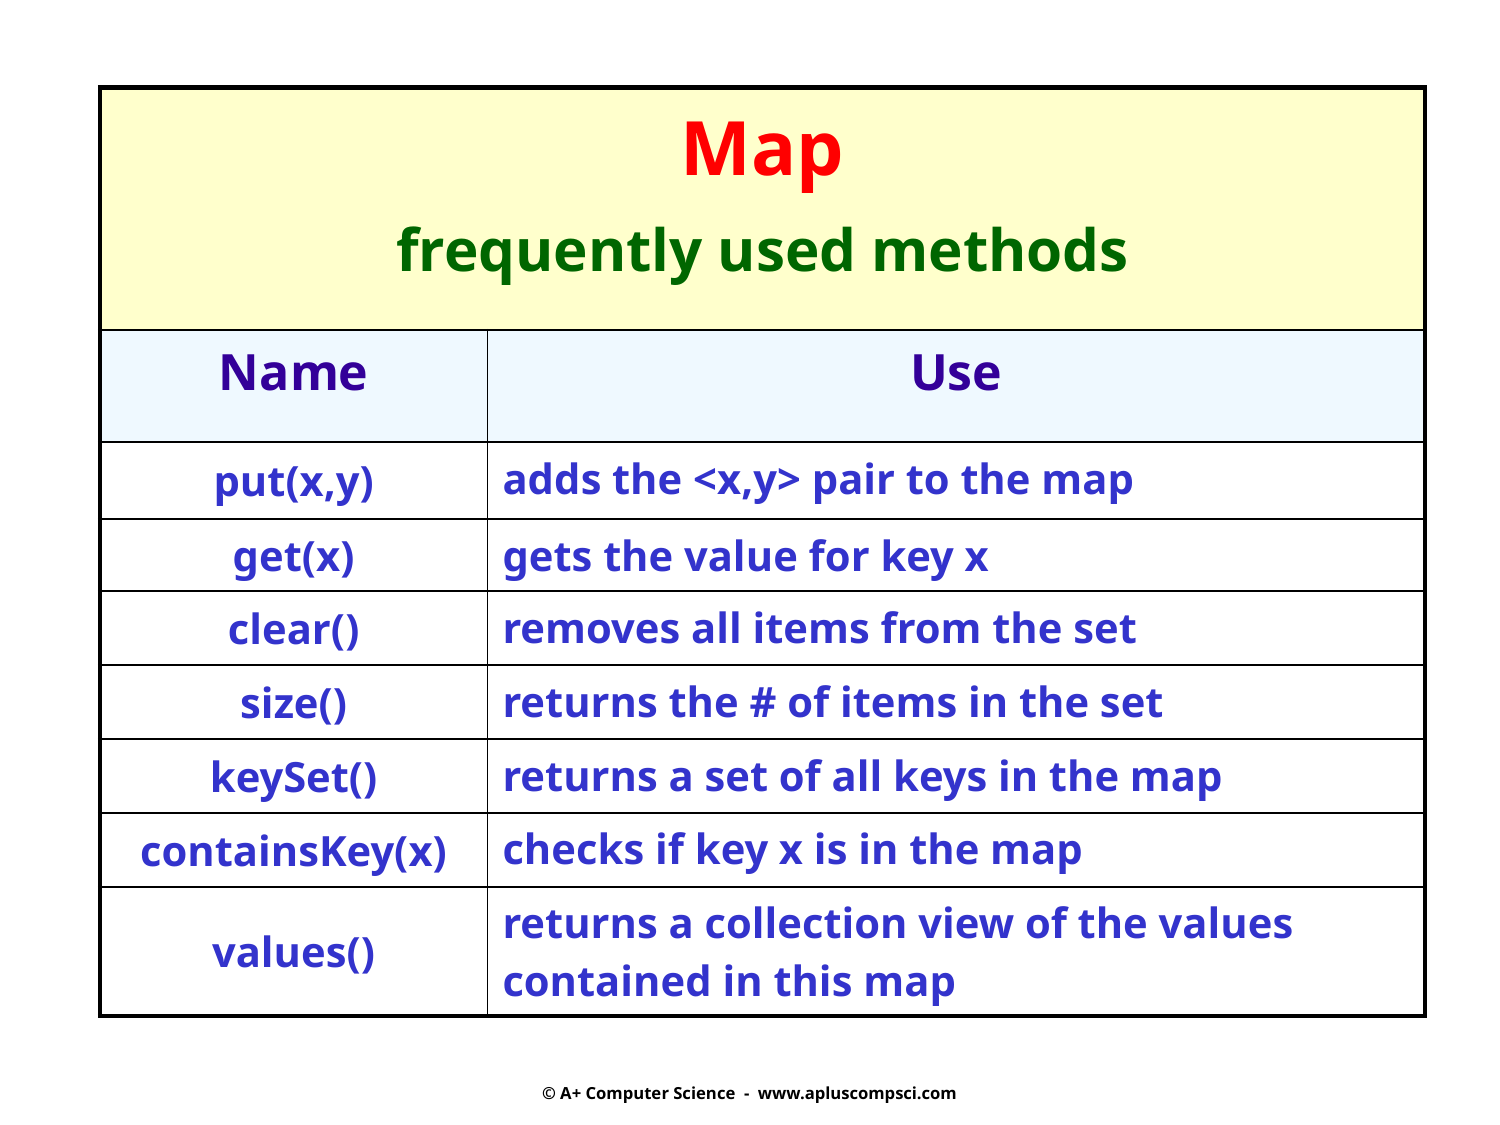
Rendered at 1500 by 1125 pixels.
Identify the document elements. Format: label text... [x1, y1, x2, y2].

table_cell Use [488, 331, 1423, 441]
table_cell checks if key x is in the map [488, 814, 1423, 886]
table_cell removes all items from the set [488, 592, 1423, 664]
table_cell values() [102, 888, 487, 1014]
table_cell returns the # of items in the set [488, 666, 1423, 738]
table_cell returns a collection view of the values contained in this map [488, 888, 1423, 1014]
table_cell Name [102, 331, 487, 441]
table_cell adds the <x,y> pair to the map [488, 443, 1423, 518]
table_cell containsKey(x) [102, 814, 487, 886]
footer © A+ Computer Science - www.apluscompsci.com [512, 1025, 988, 1100]
table_cell returns a set of all keys in the map [488, 740, 1423, 812]
table_cell clear() [102, 592, 487, 664]
table_cell size() [102, 666, 487, 738]
table_cell put(x,y) [102, 443, 487, 518]
table_cell keySet() [102, 740, 487, 812]
table_cell get(x) [102, 520, 487, 590]
table_header Map frequently used methods [102, 90, 1423, 329]
table_cell gets the value for key x [488, 520, 1423, 590]
